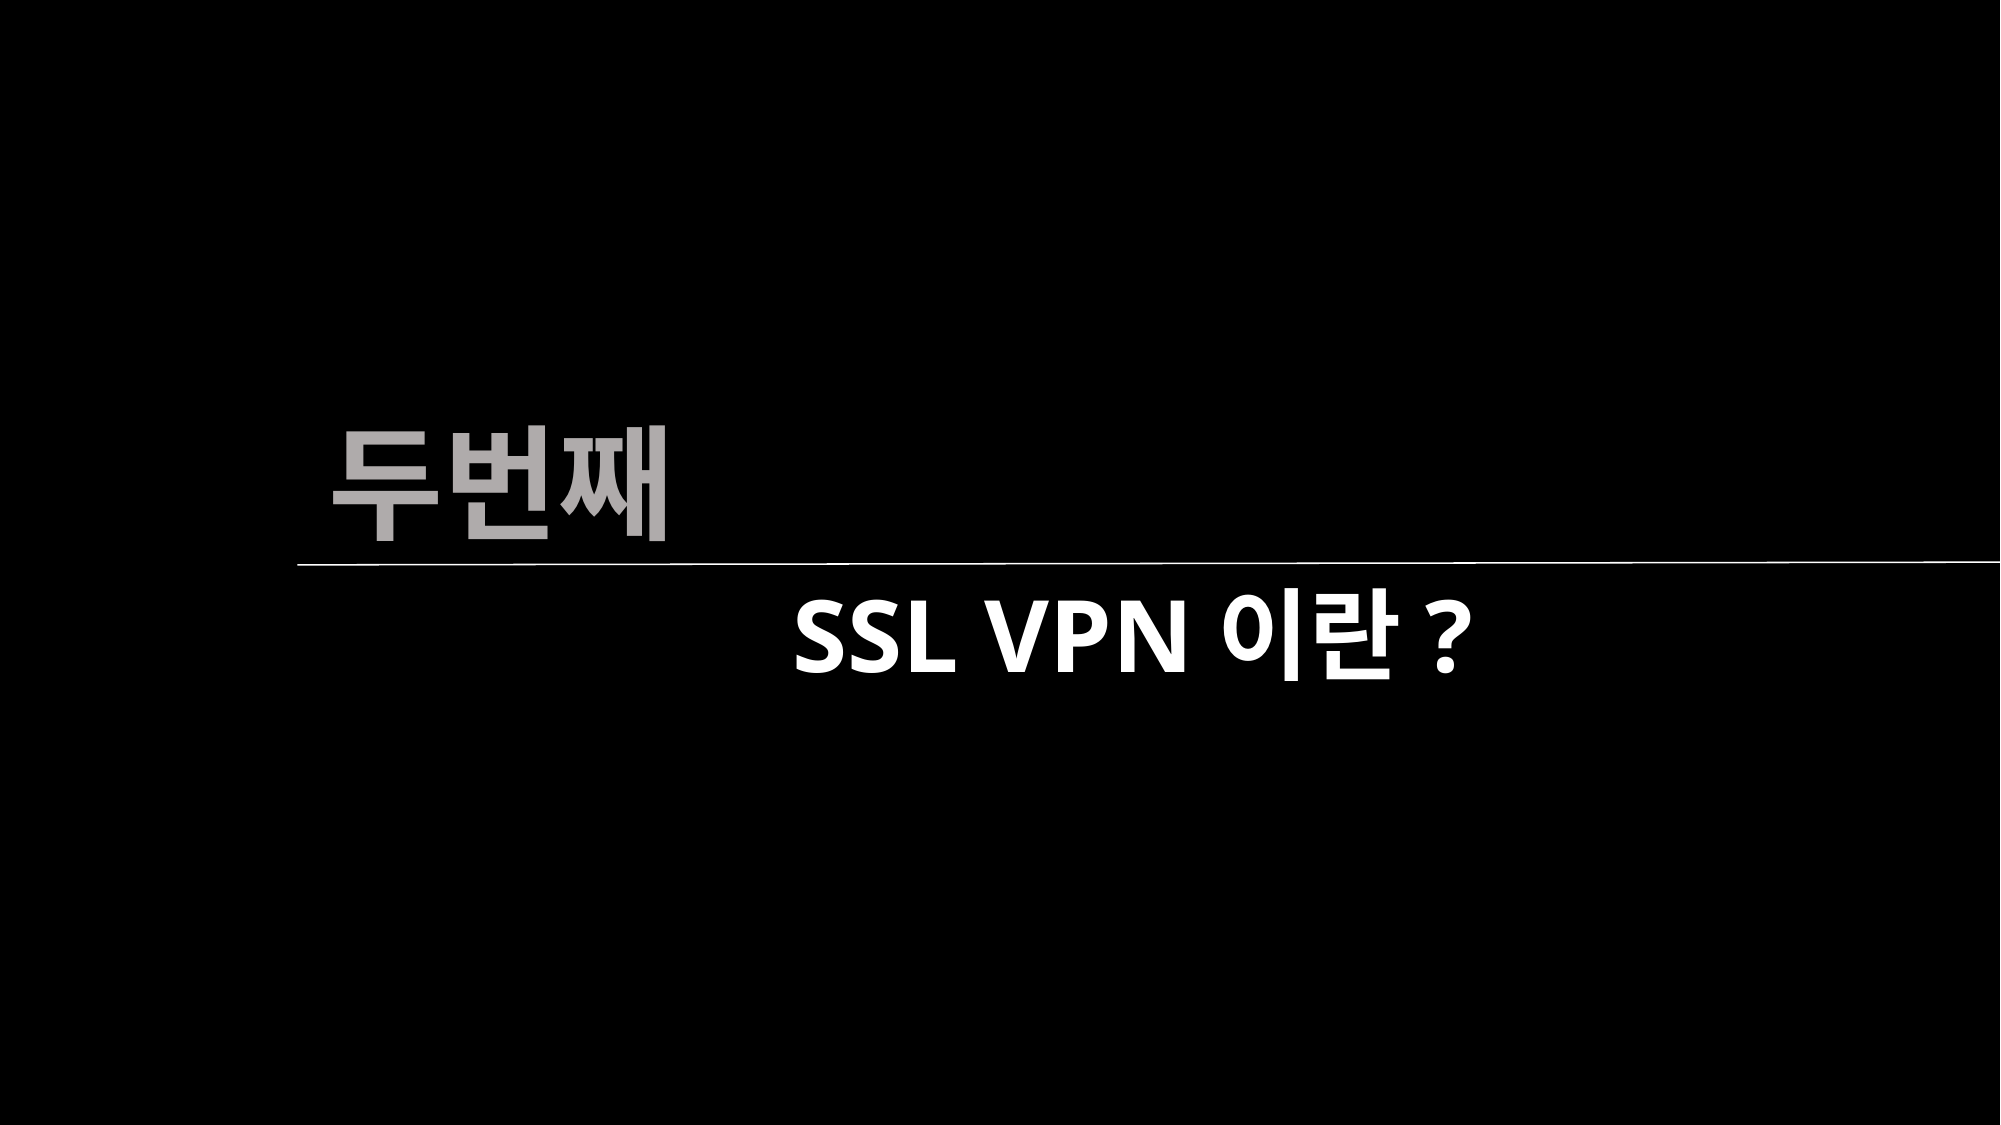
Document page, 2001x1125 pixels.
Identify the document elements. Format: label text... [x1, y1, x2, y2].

text_box SSL VPN이란? [777, 565, 1489, 700]
text_box 두번째 [314, 398, 689, 562]
